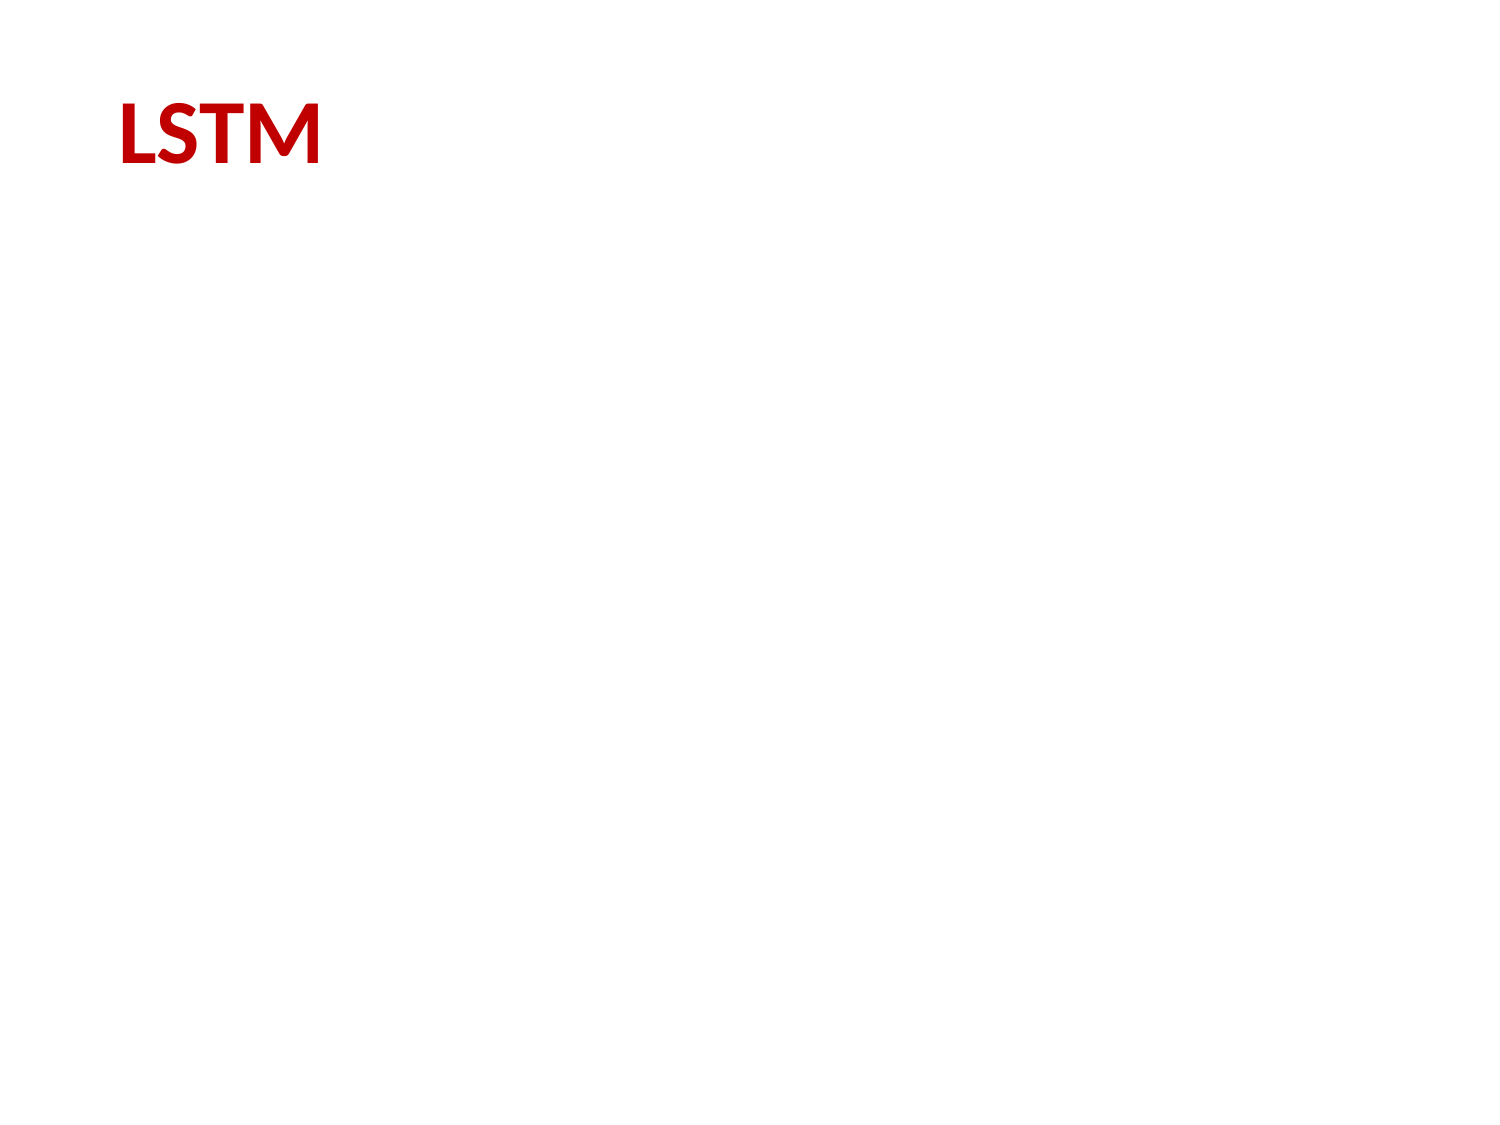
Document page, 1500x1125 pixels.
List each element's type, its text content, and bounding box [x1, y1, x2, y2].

title LSTM [103, 25, 1397, 243]
